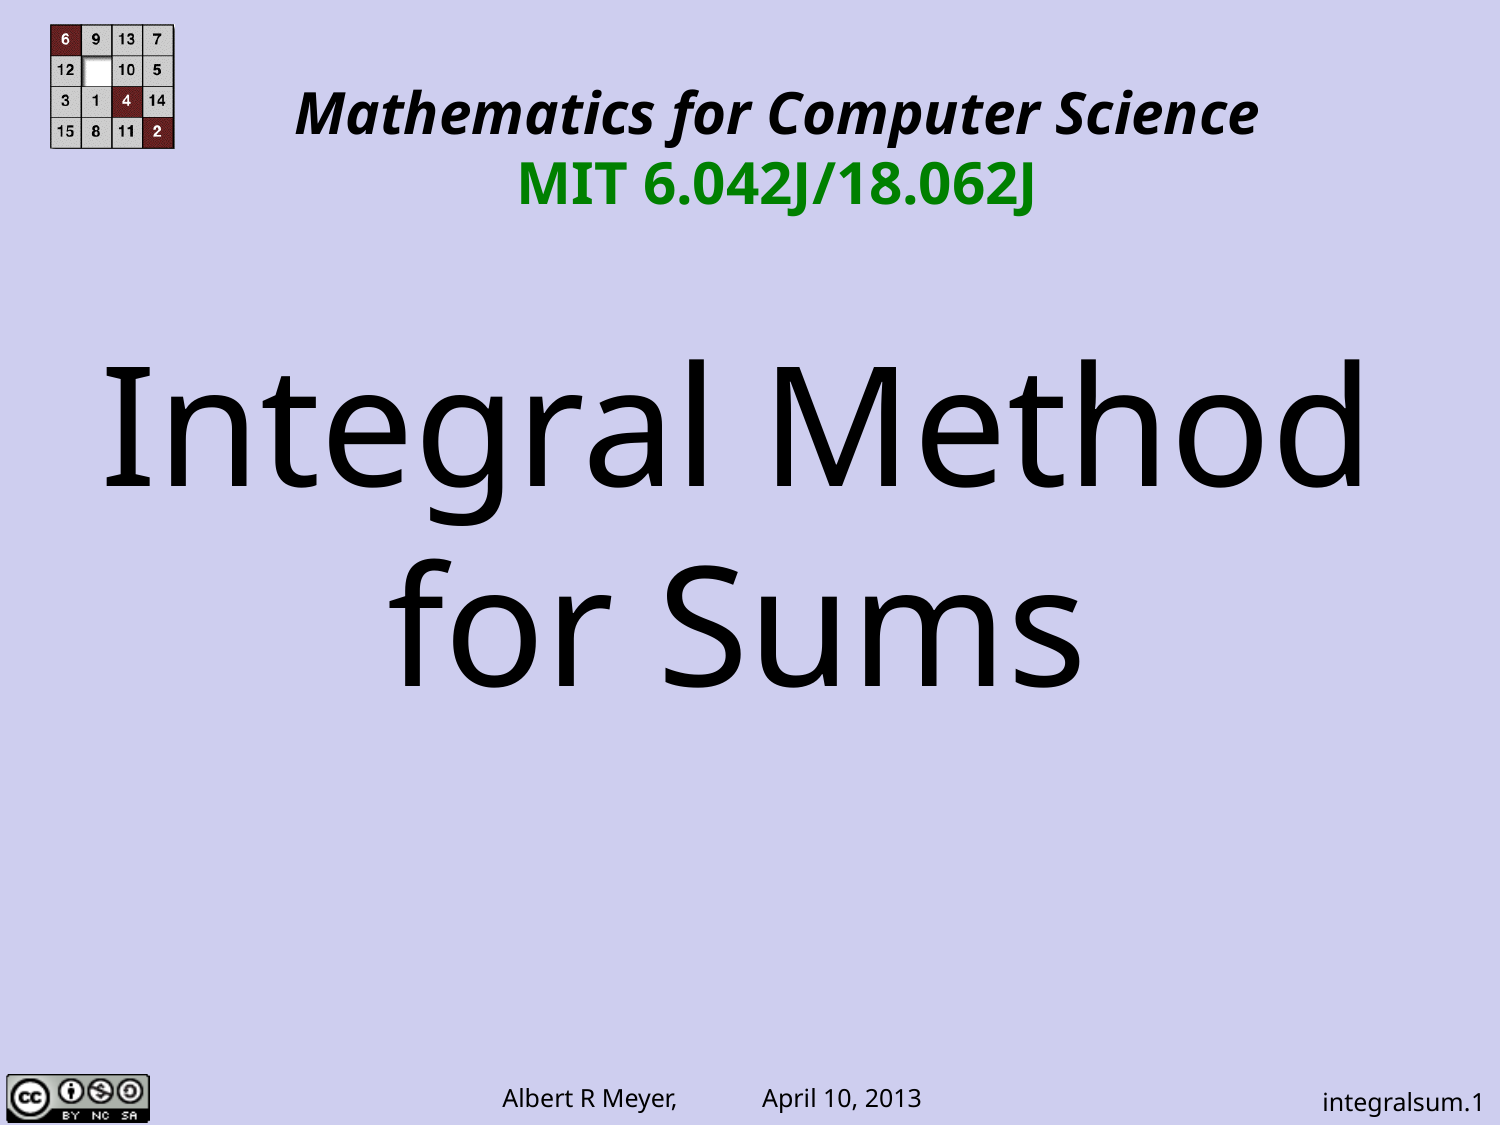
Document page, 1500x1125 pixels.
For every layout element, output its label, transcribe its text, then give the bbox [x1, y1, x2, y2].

picture [50, 24, 175, 149]
text_box Mathematics for Computer Science MIT 6.042J/18.062J [279, 68, 1276, 224]
subtitle Integral Method for Sums [37, 312, 1438, 813]
picture [6, 1074, 150, 1123]
